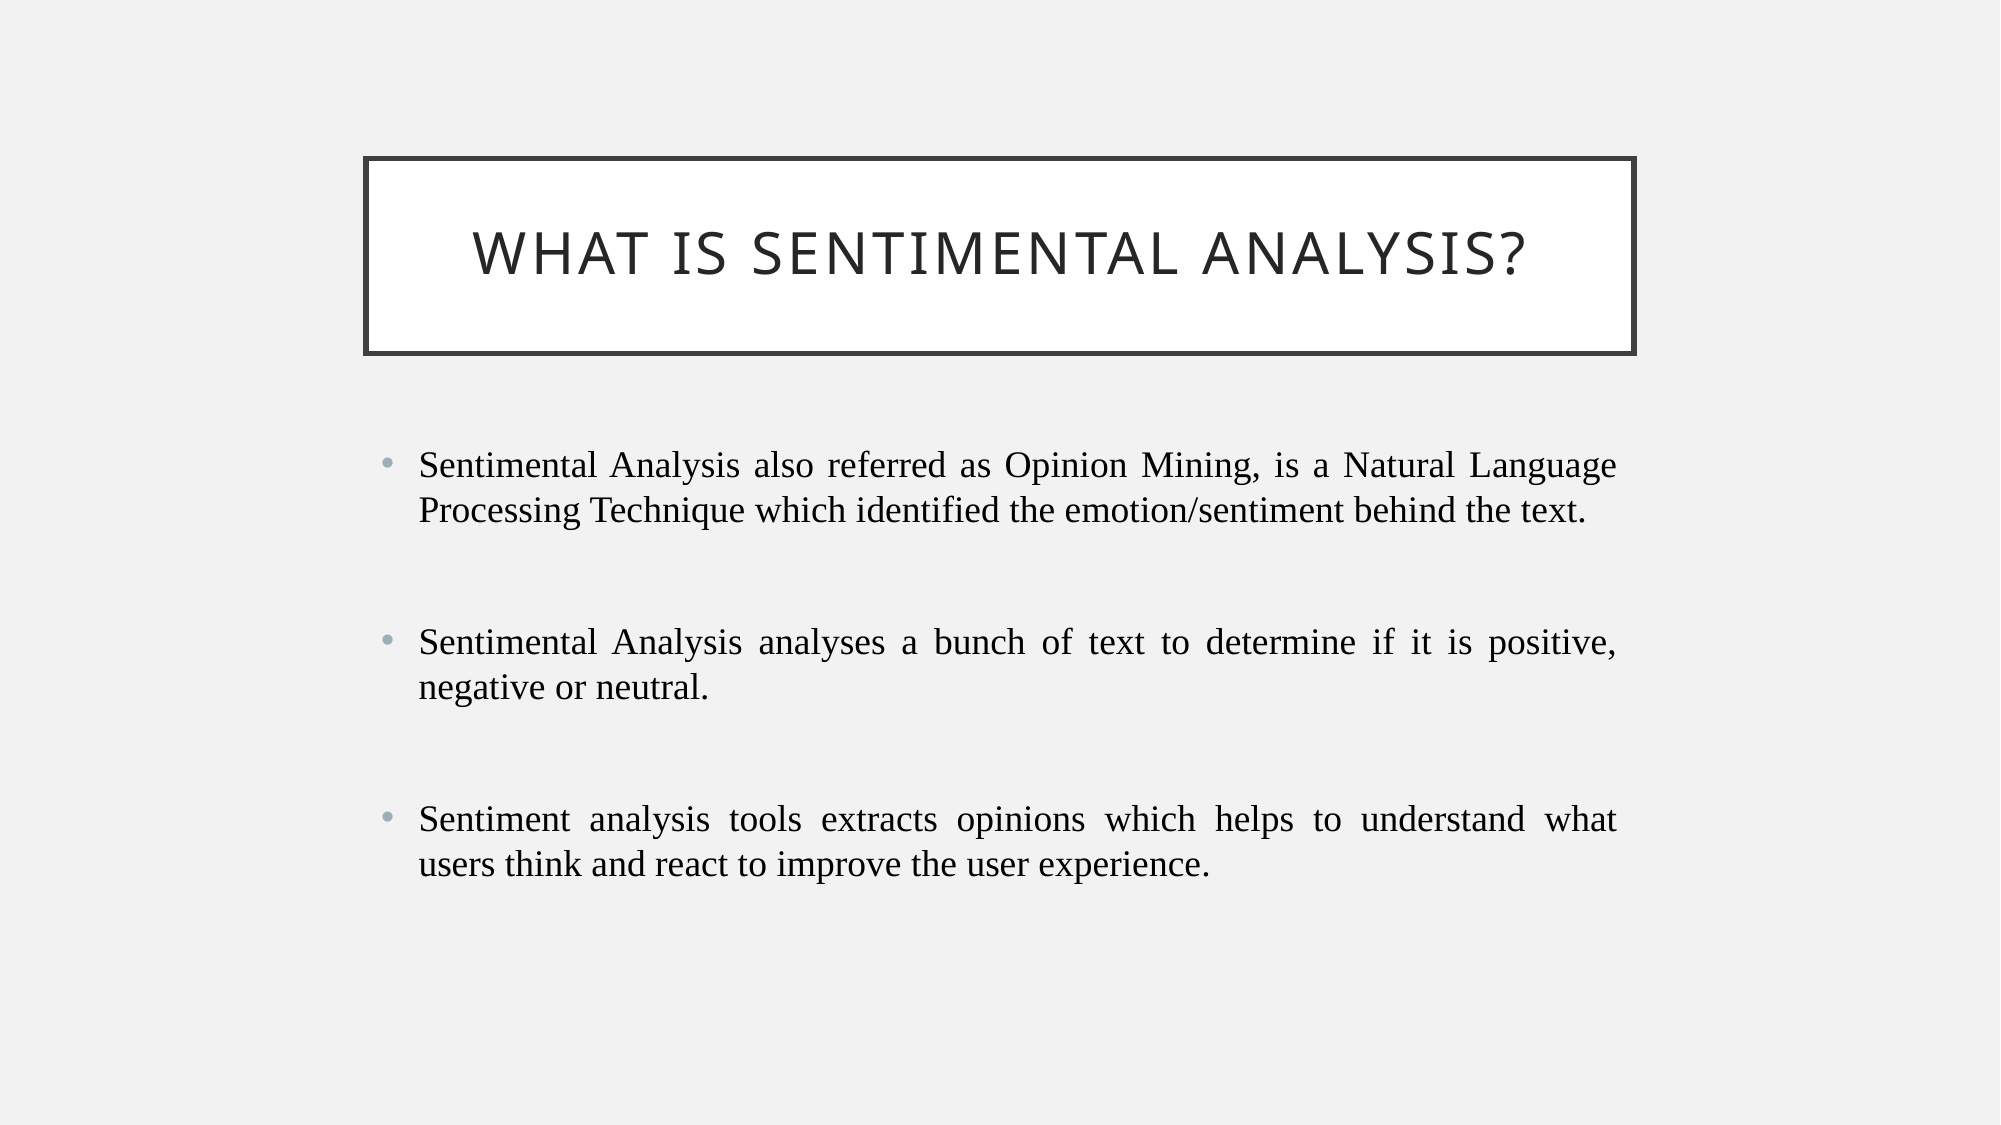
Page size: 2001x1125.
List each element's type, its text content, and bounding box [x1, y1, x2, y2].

list Sentimental Analysis also referred as Opinion Mining, is a Natural Language Processing Technique which identified the emotion/sentiment behind the text. Sentimental Analysis analyses a bunch of text to determine if it is positive, negative or neutral. Sentiment analysis tools extracts opinions which helps to understand what users think and react to improve the user experience. [366, 432, 1634, 942]
title What is sentimental analysis? [363, 156, 1637, 356]
